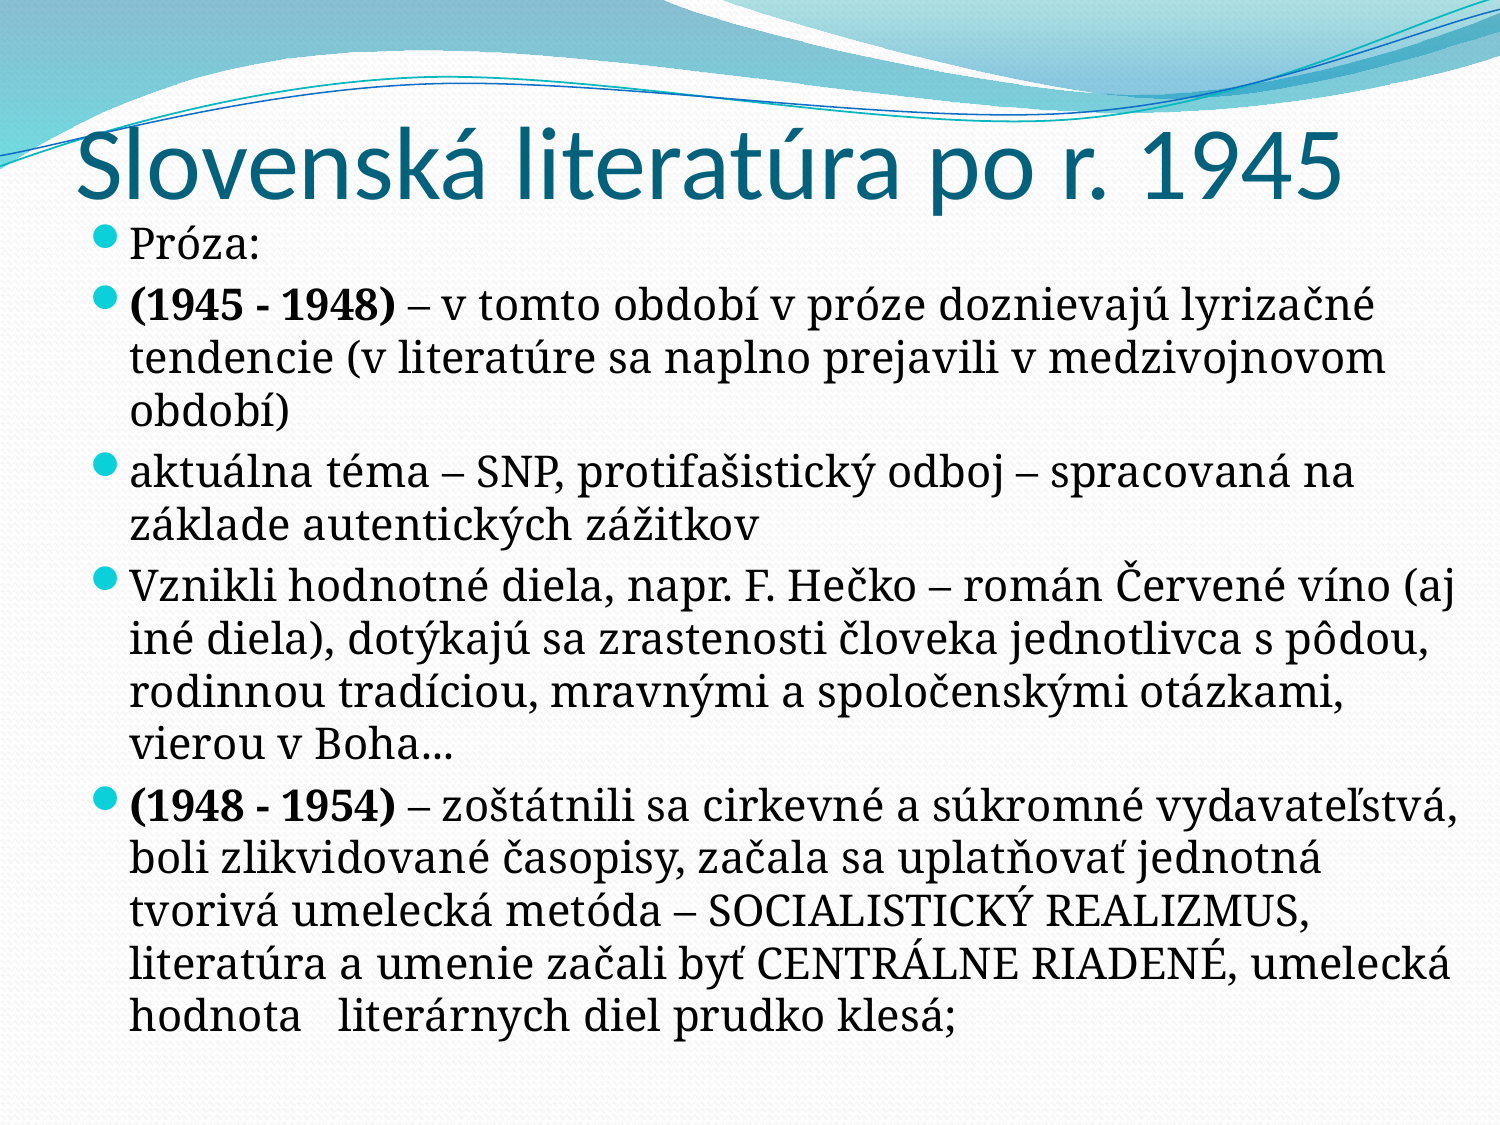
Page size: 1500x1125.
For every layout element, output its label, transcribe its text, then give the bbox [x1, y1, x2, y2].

title Slovenská literatúra po r. 1945 [75, 30, 1425, 208]
list Próza: (1945 - 1948) – v tomto období v próze doznievajú lyrizačné tendencie (v literatúre sa naplno prejavili v medzivojnovom období) aktuálna téma – SNP, protifašistický odboj – spracovaná na základe autentických zážitkov Vznikli hodnotné diela, napr. F. Hečko – román Červené víno (aj iné diela), dotýkajú sa zrastenosti človeka jednotlivca s pôdou, rodinnou tradíciou, mravnými a spoločenskými otázkami, vierou v Boha... (1948 - 1954) – zoštátnili sa cirkevné a súkromné vydavateľstvá, boli zlikvidované časopisy, začala sa uplatňovať jednotná tvorivá umelecká metóda – SOCIALISTICKÝ REALIZMUS, literatúra a umenie začali byť CENTRÁLNE RIADENÉ, umelecká hodnota literárnych diel prudko klesá; [75, 208, 1483, 1094]
